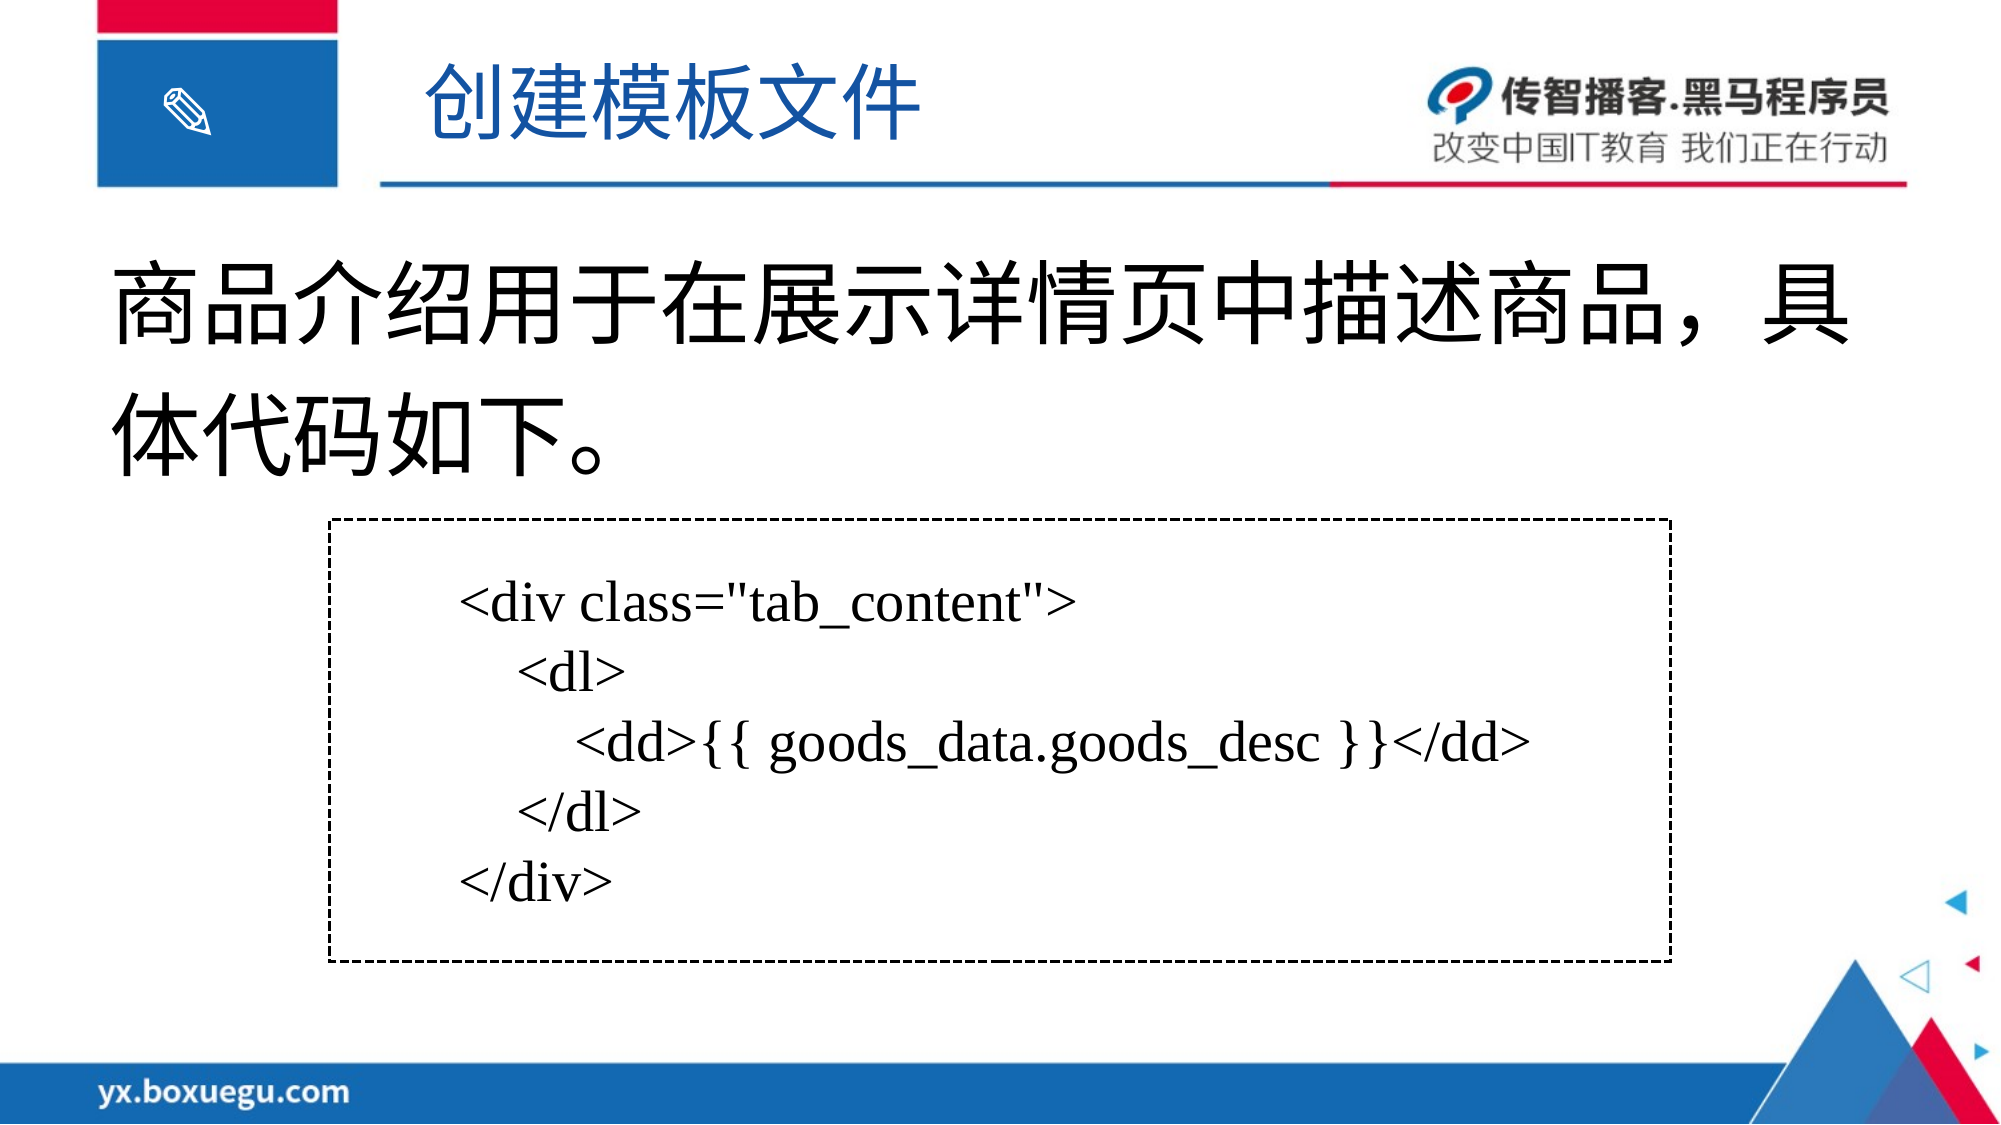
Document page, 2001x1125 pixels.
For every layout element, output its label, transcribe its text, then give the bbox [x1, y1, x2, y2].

text_box 商品介绍用于在展示详情页中描述商品，具体代码如下。 [94, 216, 1938, 496]
text_box <div class="tab_content"> <dl> <dd>{{ goods_data.goods_desc }}</dd> </dl> </div> [443, 556, 1557, 921]
text_box [329, 519, 1671, 962]
picture [0, 0, 2000, 1124]
text_box 创建模板文件 [409, 43, 1292, 158]
